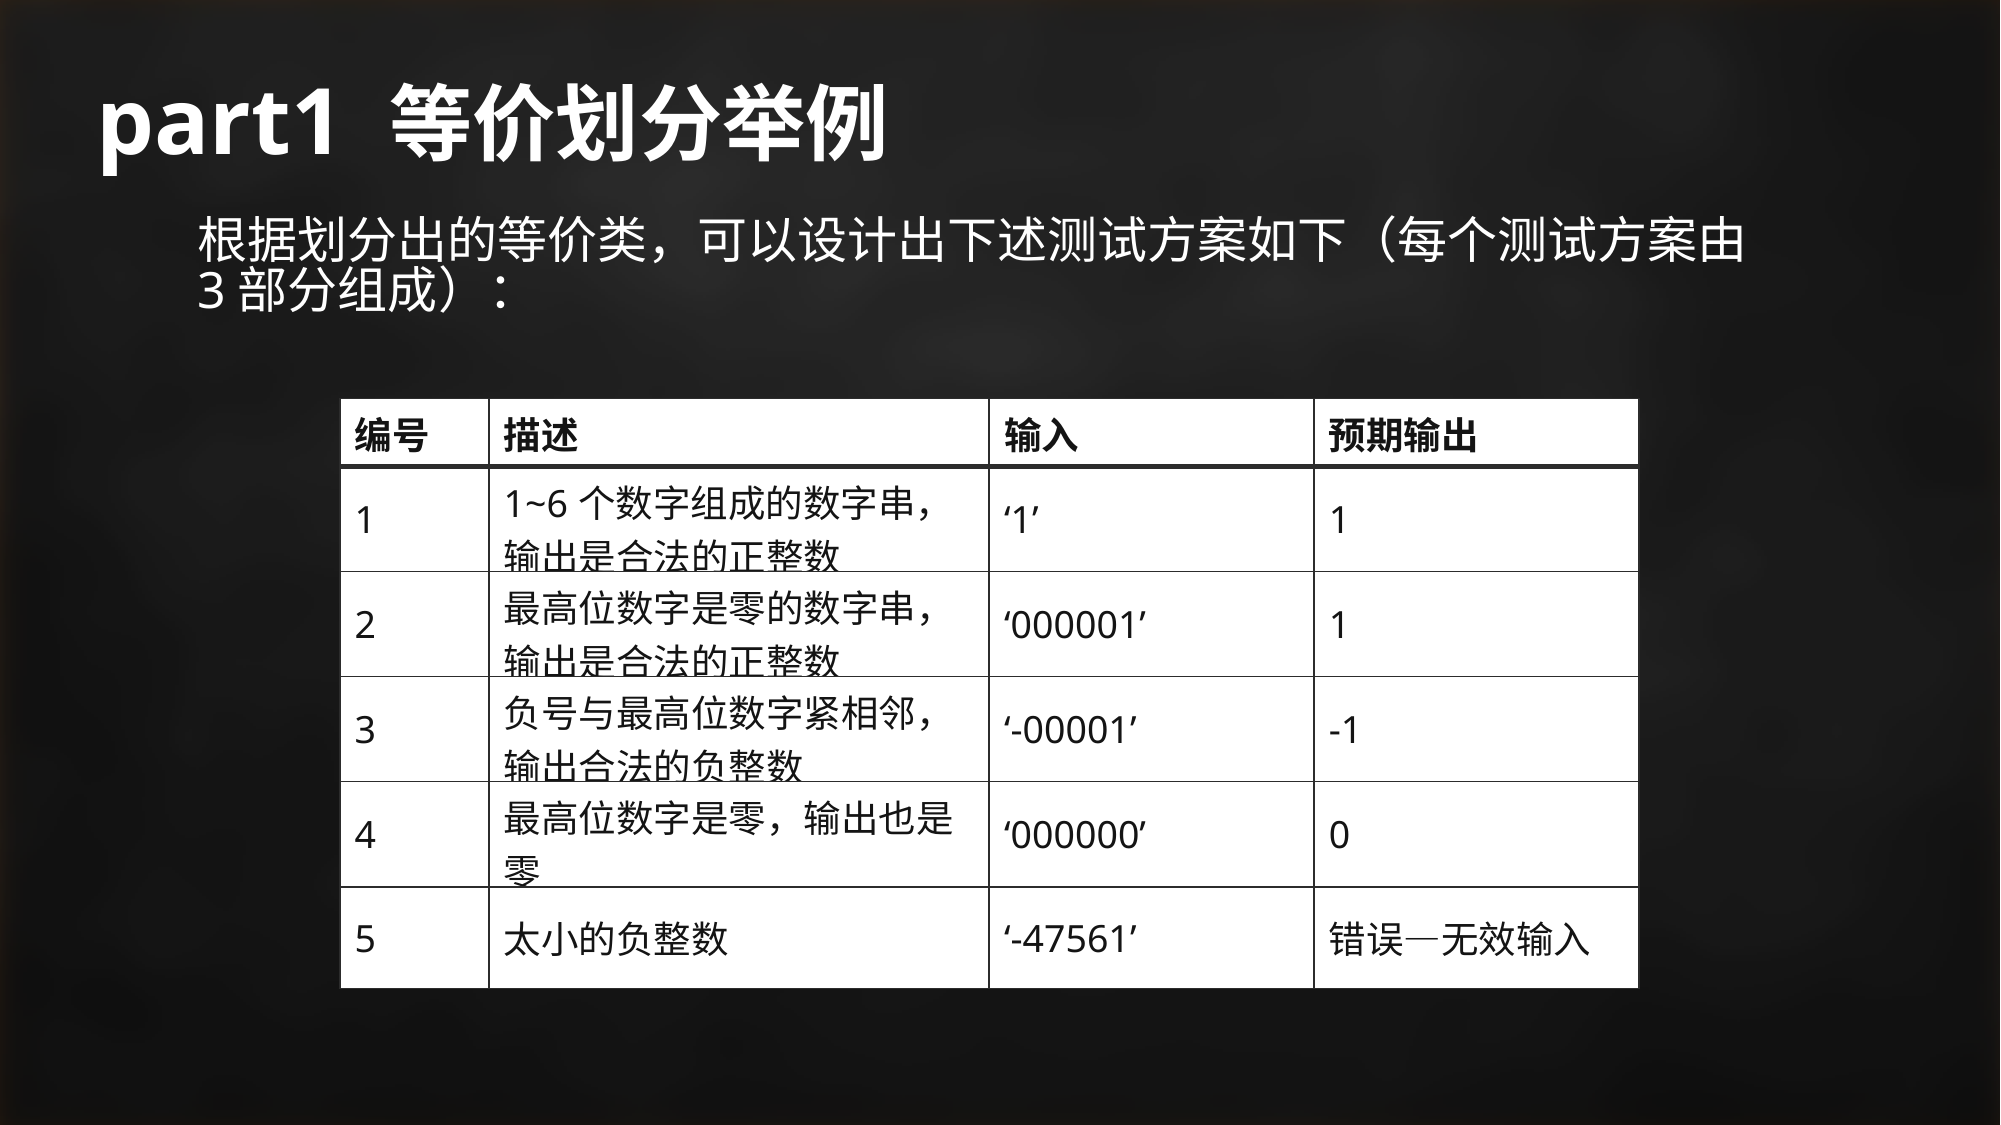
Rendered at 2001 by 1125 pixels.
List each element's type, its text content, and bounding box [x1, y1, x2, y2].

table_cell ‘1’ [990, 469, 1313, 571]
table_cell 1 [341, 469, 488, 571]
table_header 编号 [341, 399, 488, 464]
table_cell 5 [341, 888, 488, 988]
table_cell 负号与最高位数字紧相邻，输出合法的负整数 [490, 677, 988, 781]
table_cell 错误—无效输入 [1315, 888, 1638, 988]
title part1 等价划分举例 [81, 50, 1375, 200]
table_header 描述 [490, 399, 988, 464]
table_cell ‘-47561’ [990, 888, 1313, 988]
table_header 预期输出 [1315, 399, 1638, 464]
table_cell 2 [341, 572, 488, 676]
table_cell ‘000001’ [990, 572, 1313, 676]
table_cell -1 [1315, 677, 1638, 781]
table_cell 3 [341, 677, 488, 781]
table_cell 1~6个数字组成的数字串，输出是合法的正整数 [490, 469, 988, 571]
table_cell 最高位数字是零的数字串，输出是合法的正整数 [490, 572, 988, 676]
table_cell 最高位数字是零，输出也是零 [490, 782, 988, 886]
table_cell 4 [341, 782, 488, 886]
table_cell ‘-00001’ [990, 677, 1313, 781]
table_cell 0 [1315, 782, 1638, 886]
text_box 根据划分出的等价类，可以设计出下述测试方案如下（每个测试方案由3部分组成）： [182, 211, 1796, 327]
table_header 输入 [990, 399, 1313, 464]
table_cell 1 [1315, 572, 1638, 676]
table_cell 太小的负整数 [490, 888, 988, 988]
table_cell ‘000000’ [990, 782, 1313, 886]
table_cell 1 [1315, 469, 1638, 571]
picture [0, 0, 2000, 1125]
